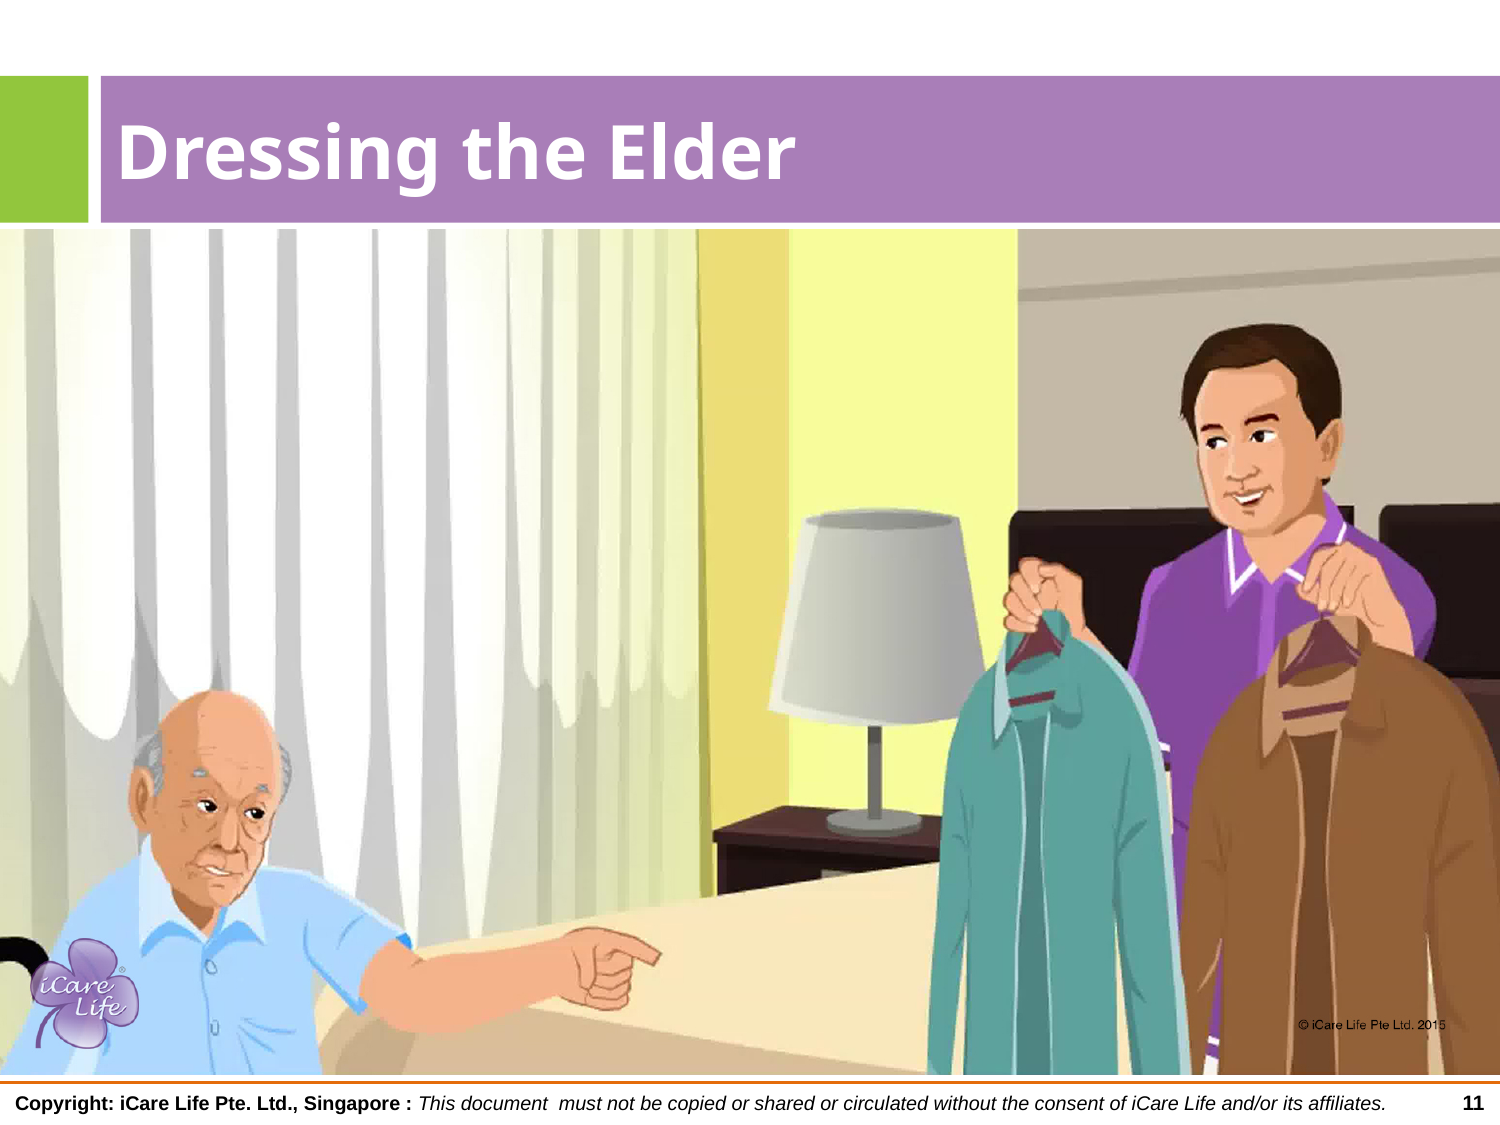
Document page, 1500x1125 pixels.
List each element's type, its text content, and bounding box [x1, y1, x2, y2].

text_box Copyright: iCare Life Pte. Ltd., Singapore : This document must not be copied or shared or circulated without the consent of iCare Life and/or its affiliates. [0, 1091, 1500, 1122]
text_box [0, 75, 89, 223]
picture [0, 228, 1500, 1076]
text_box Dressing the Elder [100, 75, 1500, 223]
